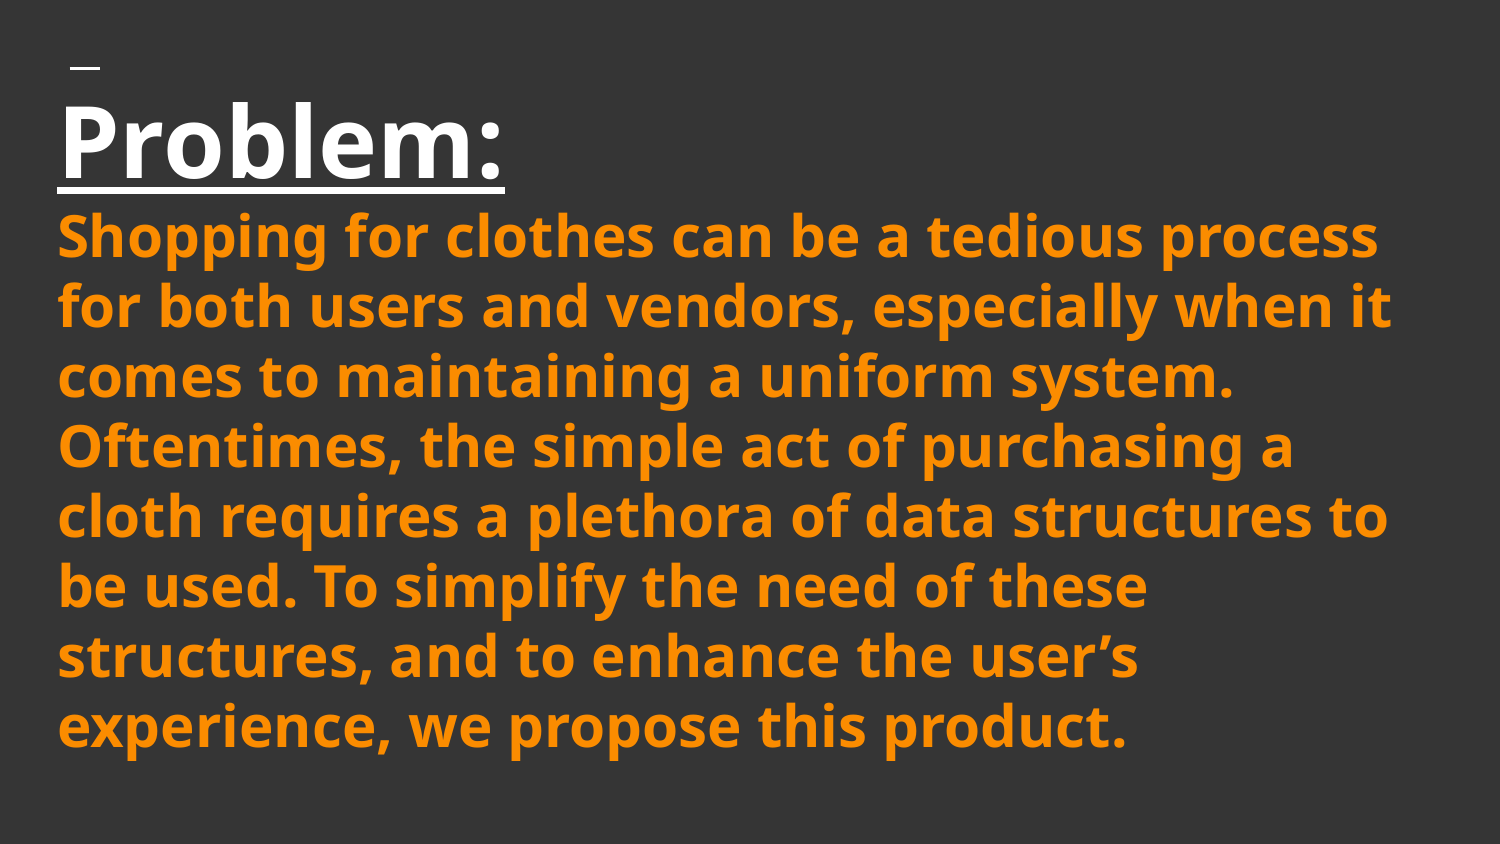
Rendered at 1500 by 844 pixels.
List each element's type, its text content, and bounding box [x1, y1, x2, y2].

title Problem: Shopping for clothes can be a tedious process for both users and vendors, especially when it comes to maintaining a uniform system. Oftentimes, the simple act of purchasing a cloth requires a plethora of data structures to be used. To simplify the need of these structures, and to enhance the user’s experience, we propose this product. [42, 64, 1458, 694]
